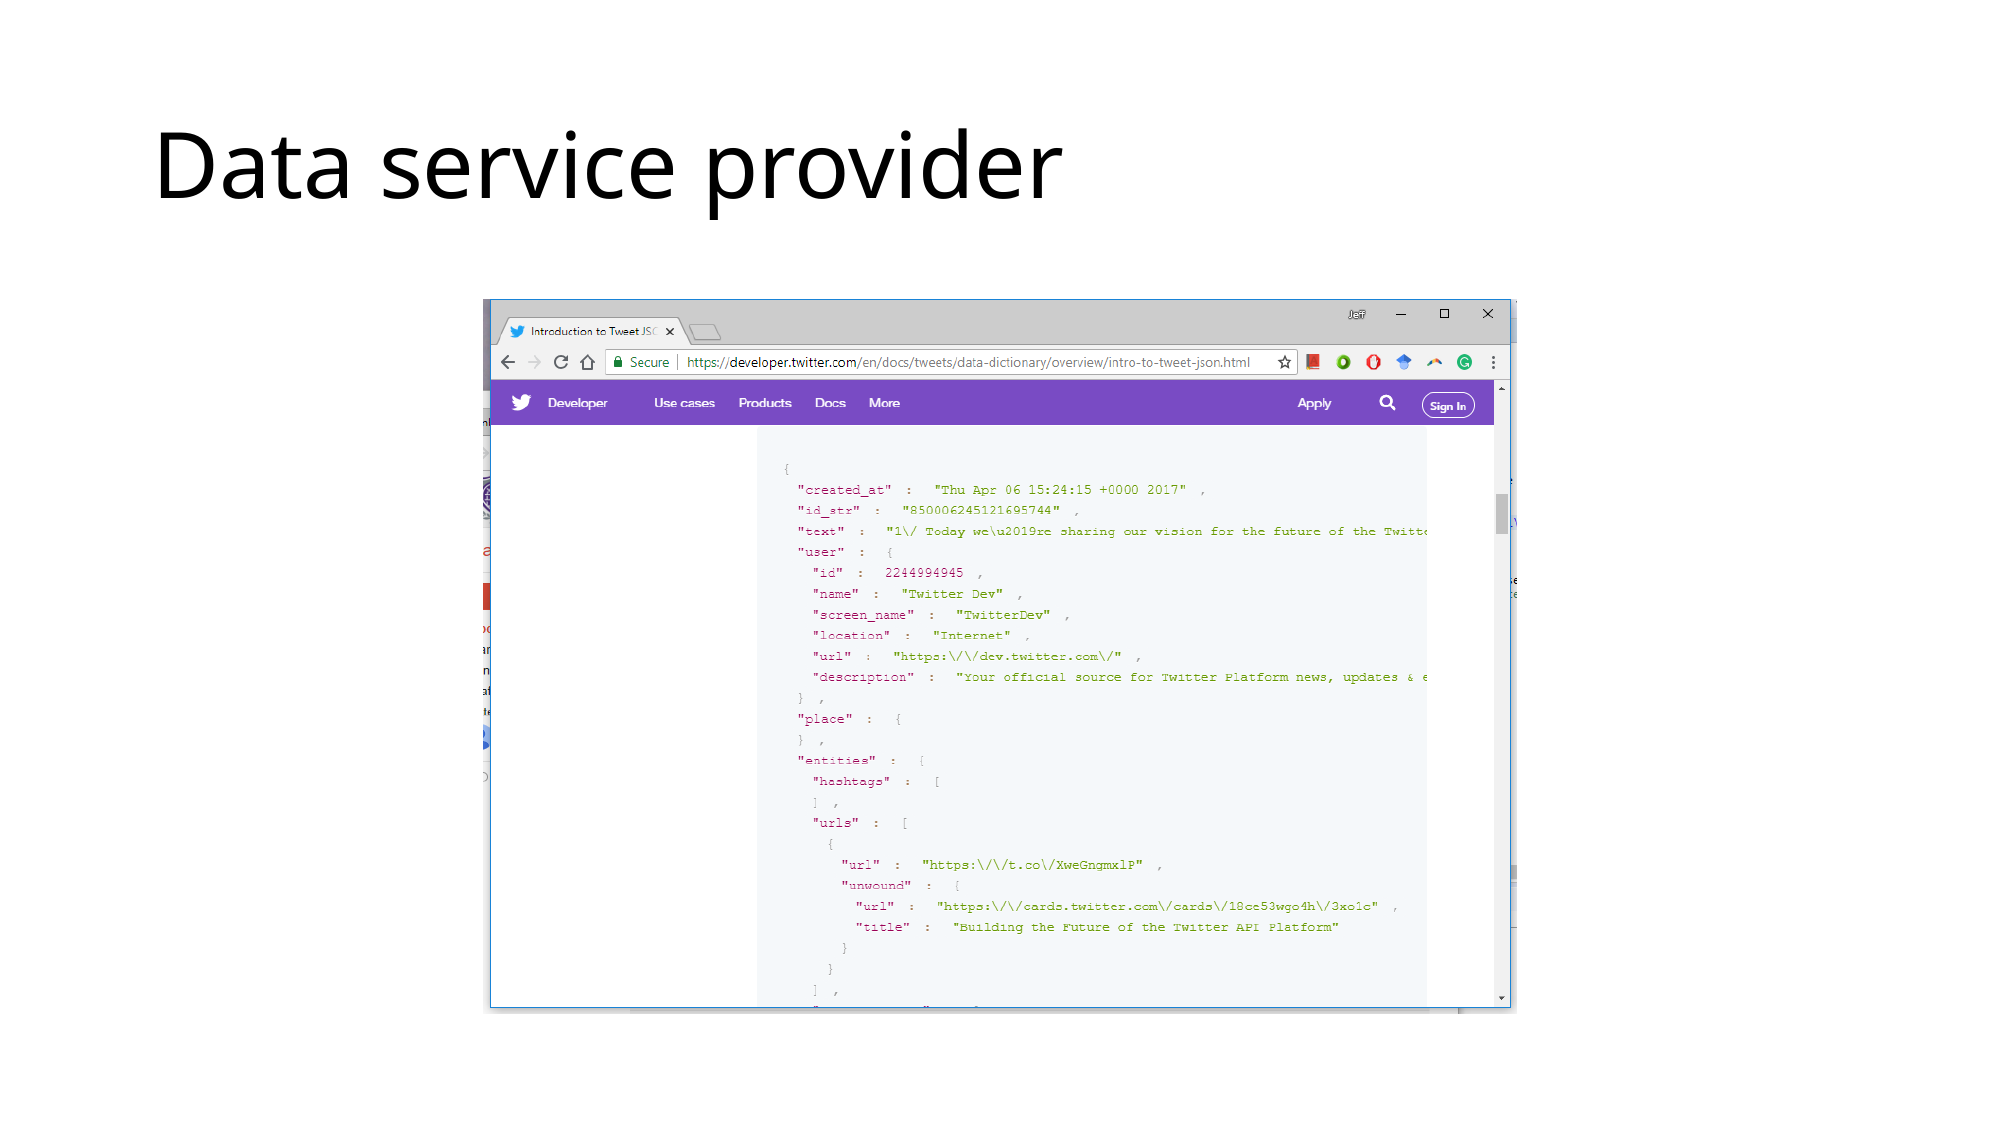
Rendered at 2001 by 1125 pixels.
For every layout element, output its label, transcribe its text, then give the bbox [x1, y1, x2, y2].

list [483, 299, 1517, 1014]
title Data service provider [137, 59, 1863, 278]
